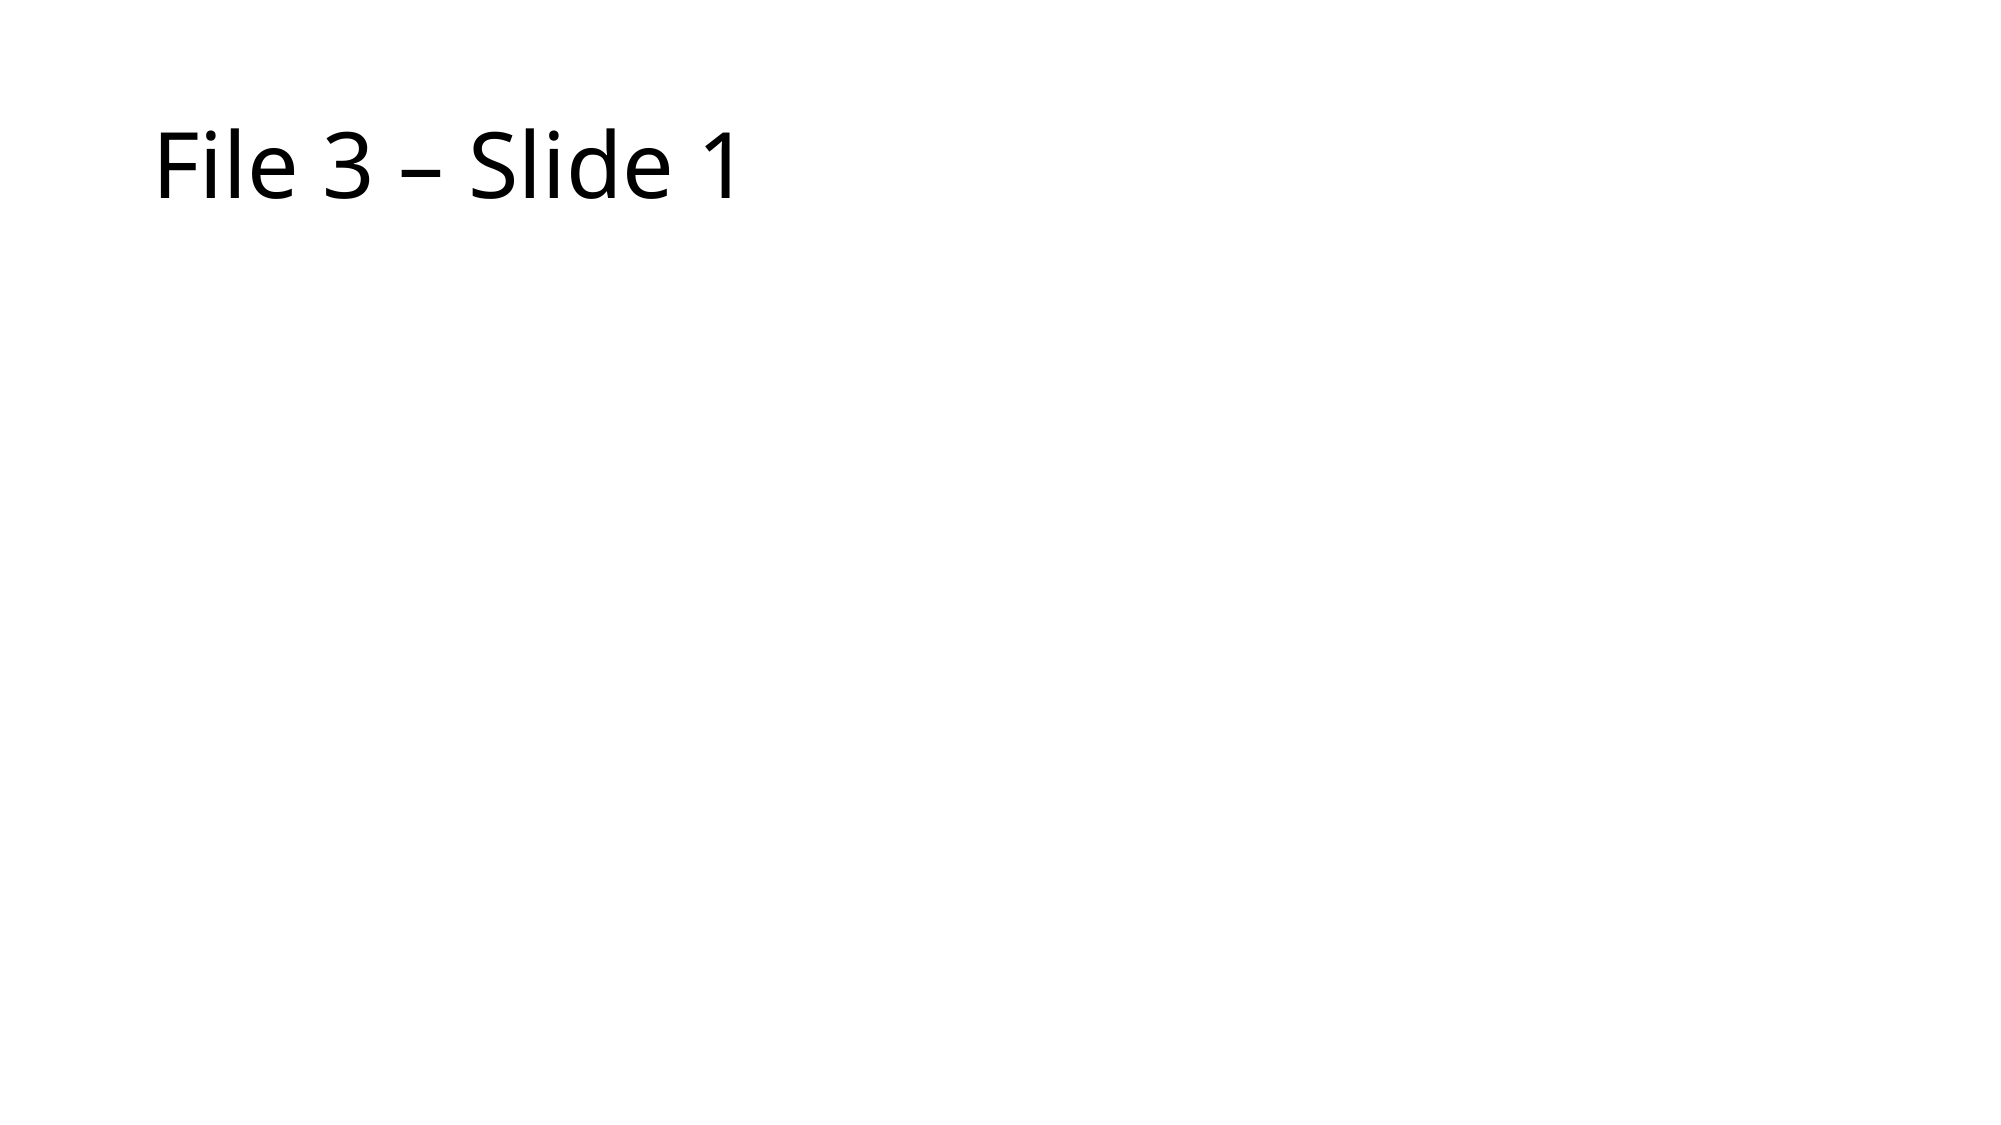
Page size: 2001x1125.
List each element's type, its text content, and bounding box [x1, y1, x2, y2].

title File 3 – Slide 1 [137, 59, 1863, 278]
